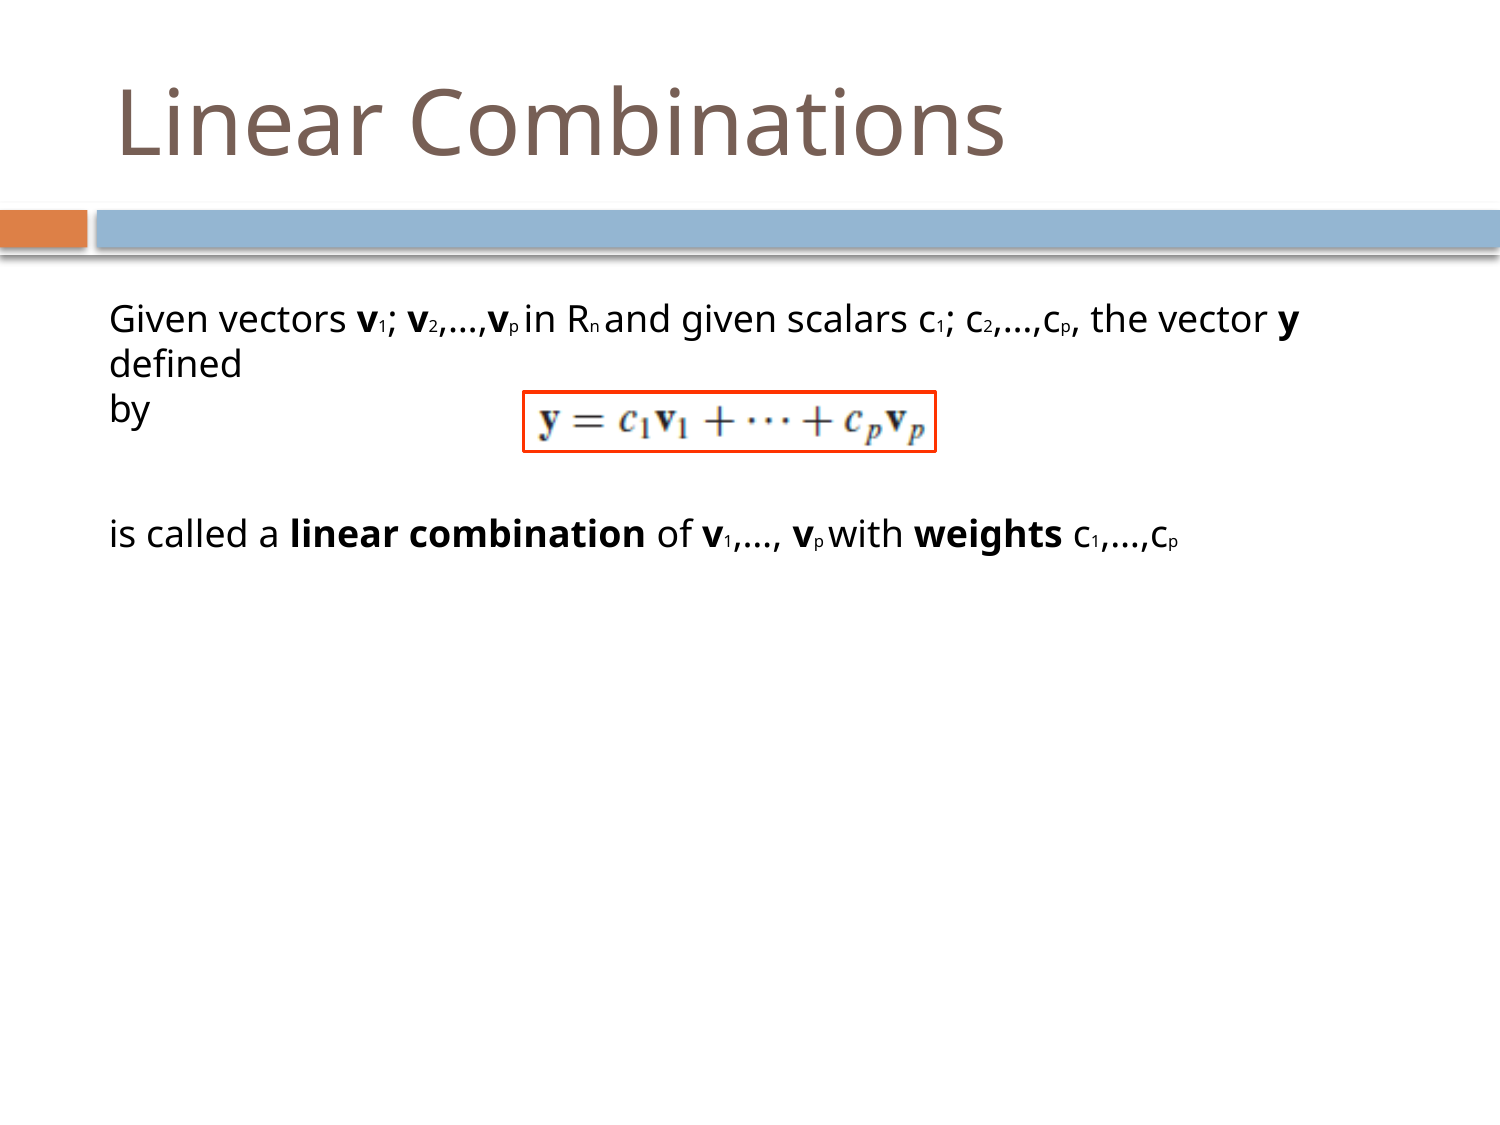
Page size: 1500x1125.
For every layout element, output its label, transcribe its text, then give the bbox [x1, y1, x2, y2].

picture [524, 393, 934, 451]
title Linear Combinations [99, 37, 1438, 200]
text_box Given vectors v1; v2,…,vp in Rn and given scalars c1; c2,…,cp, the vector y defined by [94, 287, 1438, 438]
text_box is called a linear combination of v1,…, vp with weights c1,…,cp [94, 502, 1438, 563]
